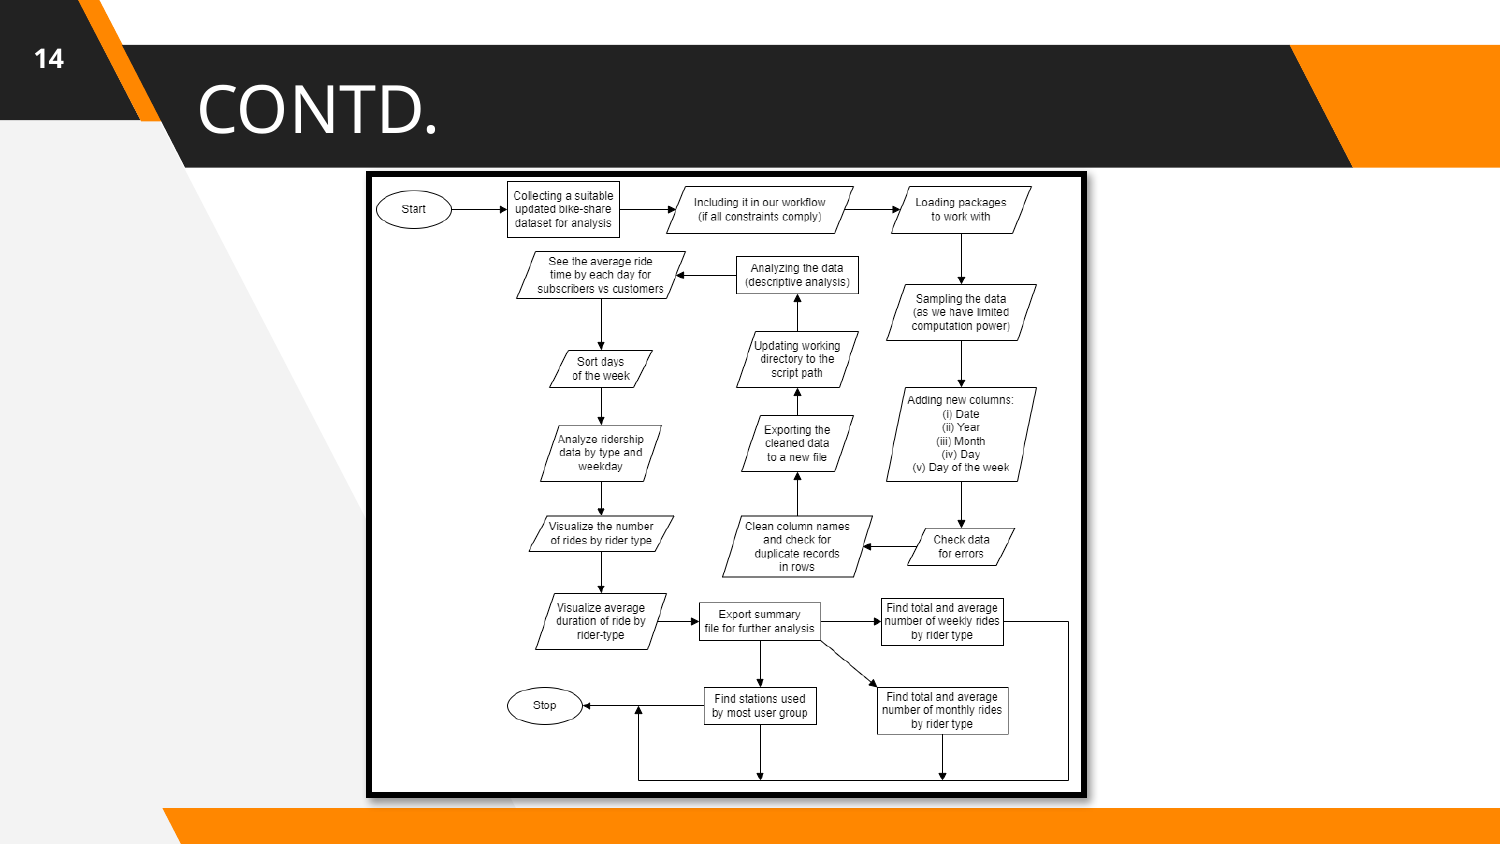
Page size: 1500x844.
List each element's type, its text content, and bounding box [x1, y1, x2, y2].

title CONTD. [181, 45, 1285, 169]
picture [371, 176, 1081, 793]
slide_number 14 [0, 0, 98, 121]
